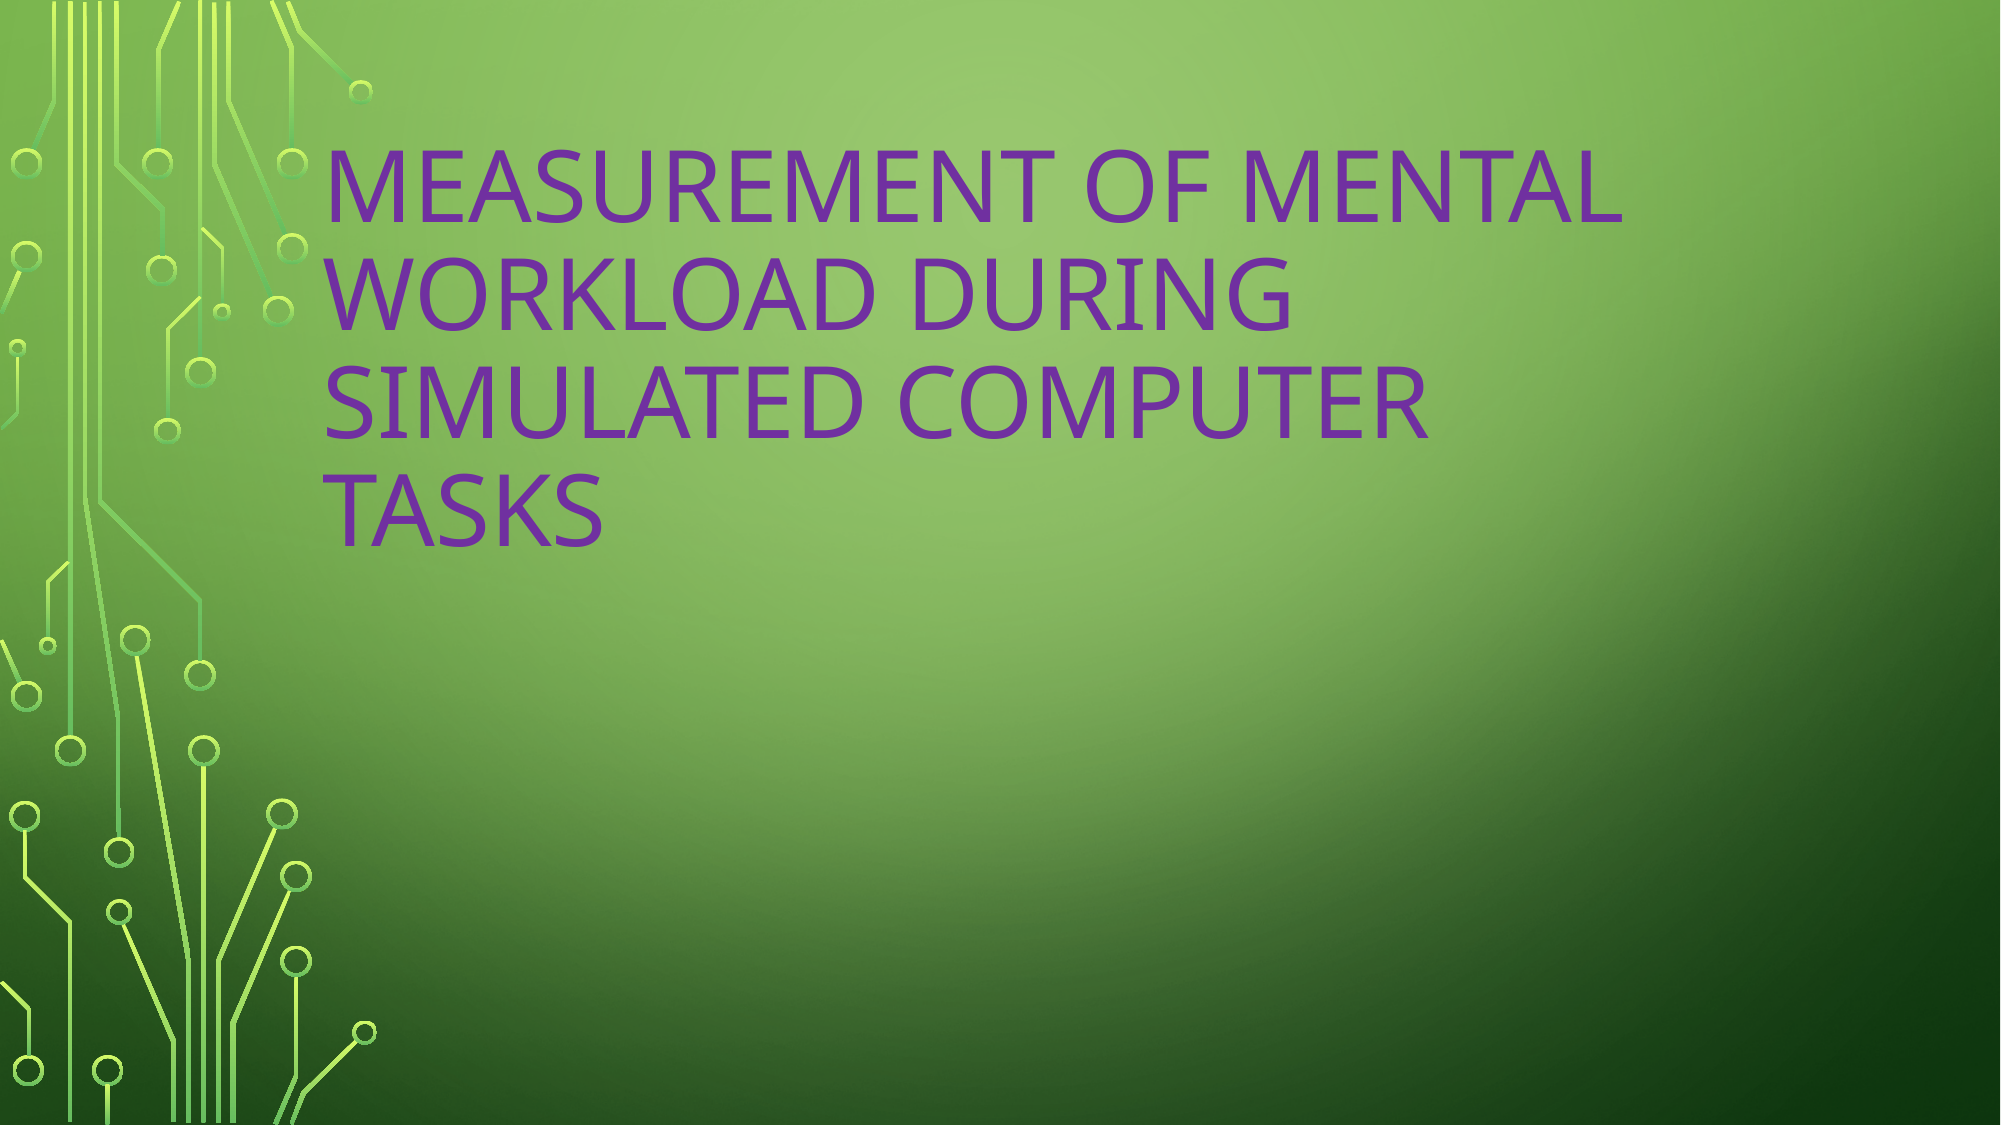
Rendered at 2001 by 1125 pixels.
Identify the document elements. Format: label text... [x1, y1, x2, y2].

subtitle [307, 590, 1750, 863]
title Measurement of mental workload during simulated computer tasks [307, 184, 1750, 576]
